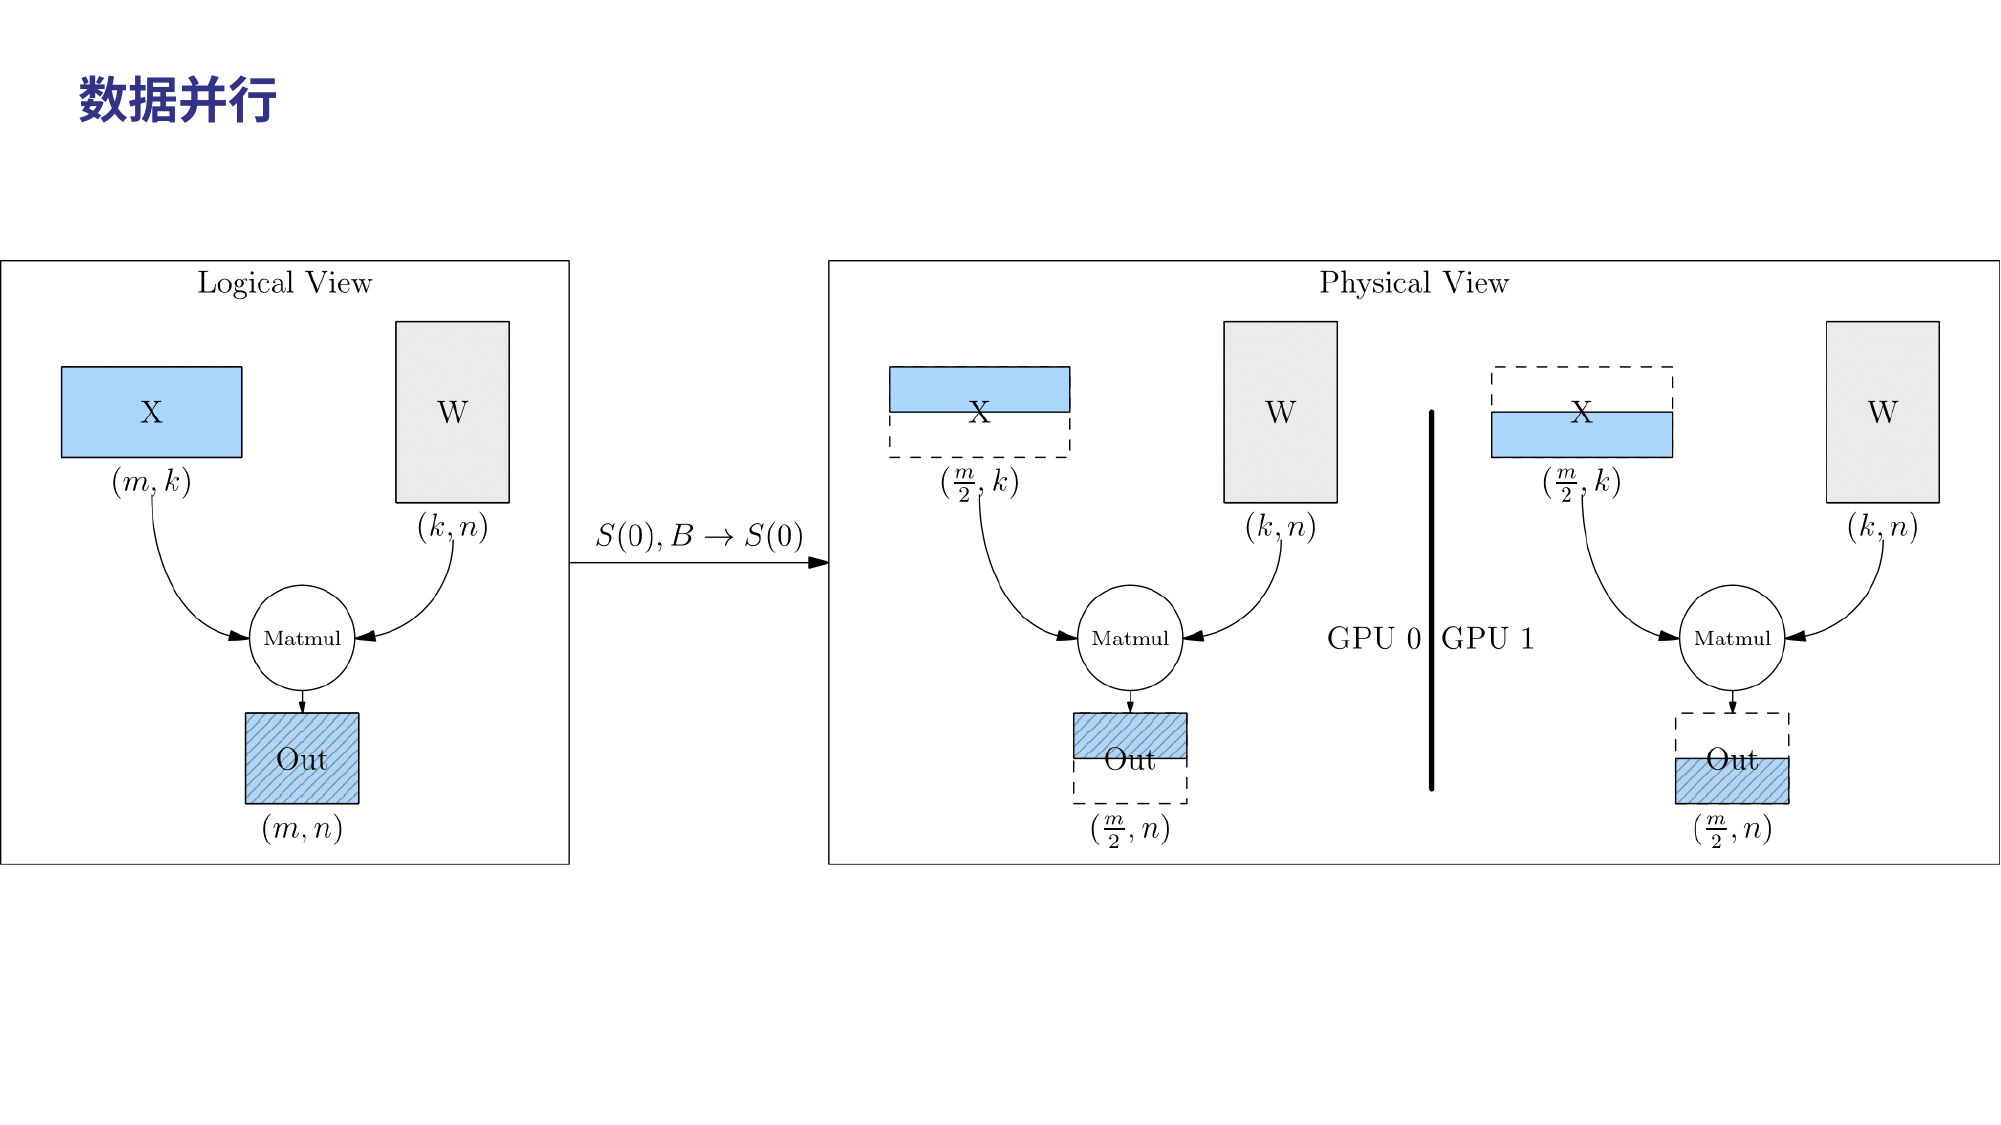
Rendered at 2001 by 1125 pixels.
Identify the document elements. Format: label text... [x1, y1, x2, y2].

title 数据并行 [63, 63, 1789, 142]
picture [0, 260, 2000, 865]
